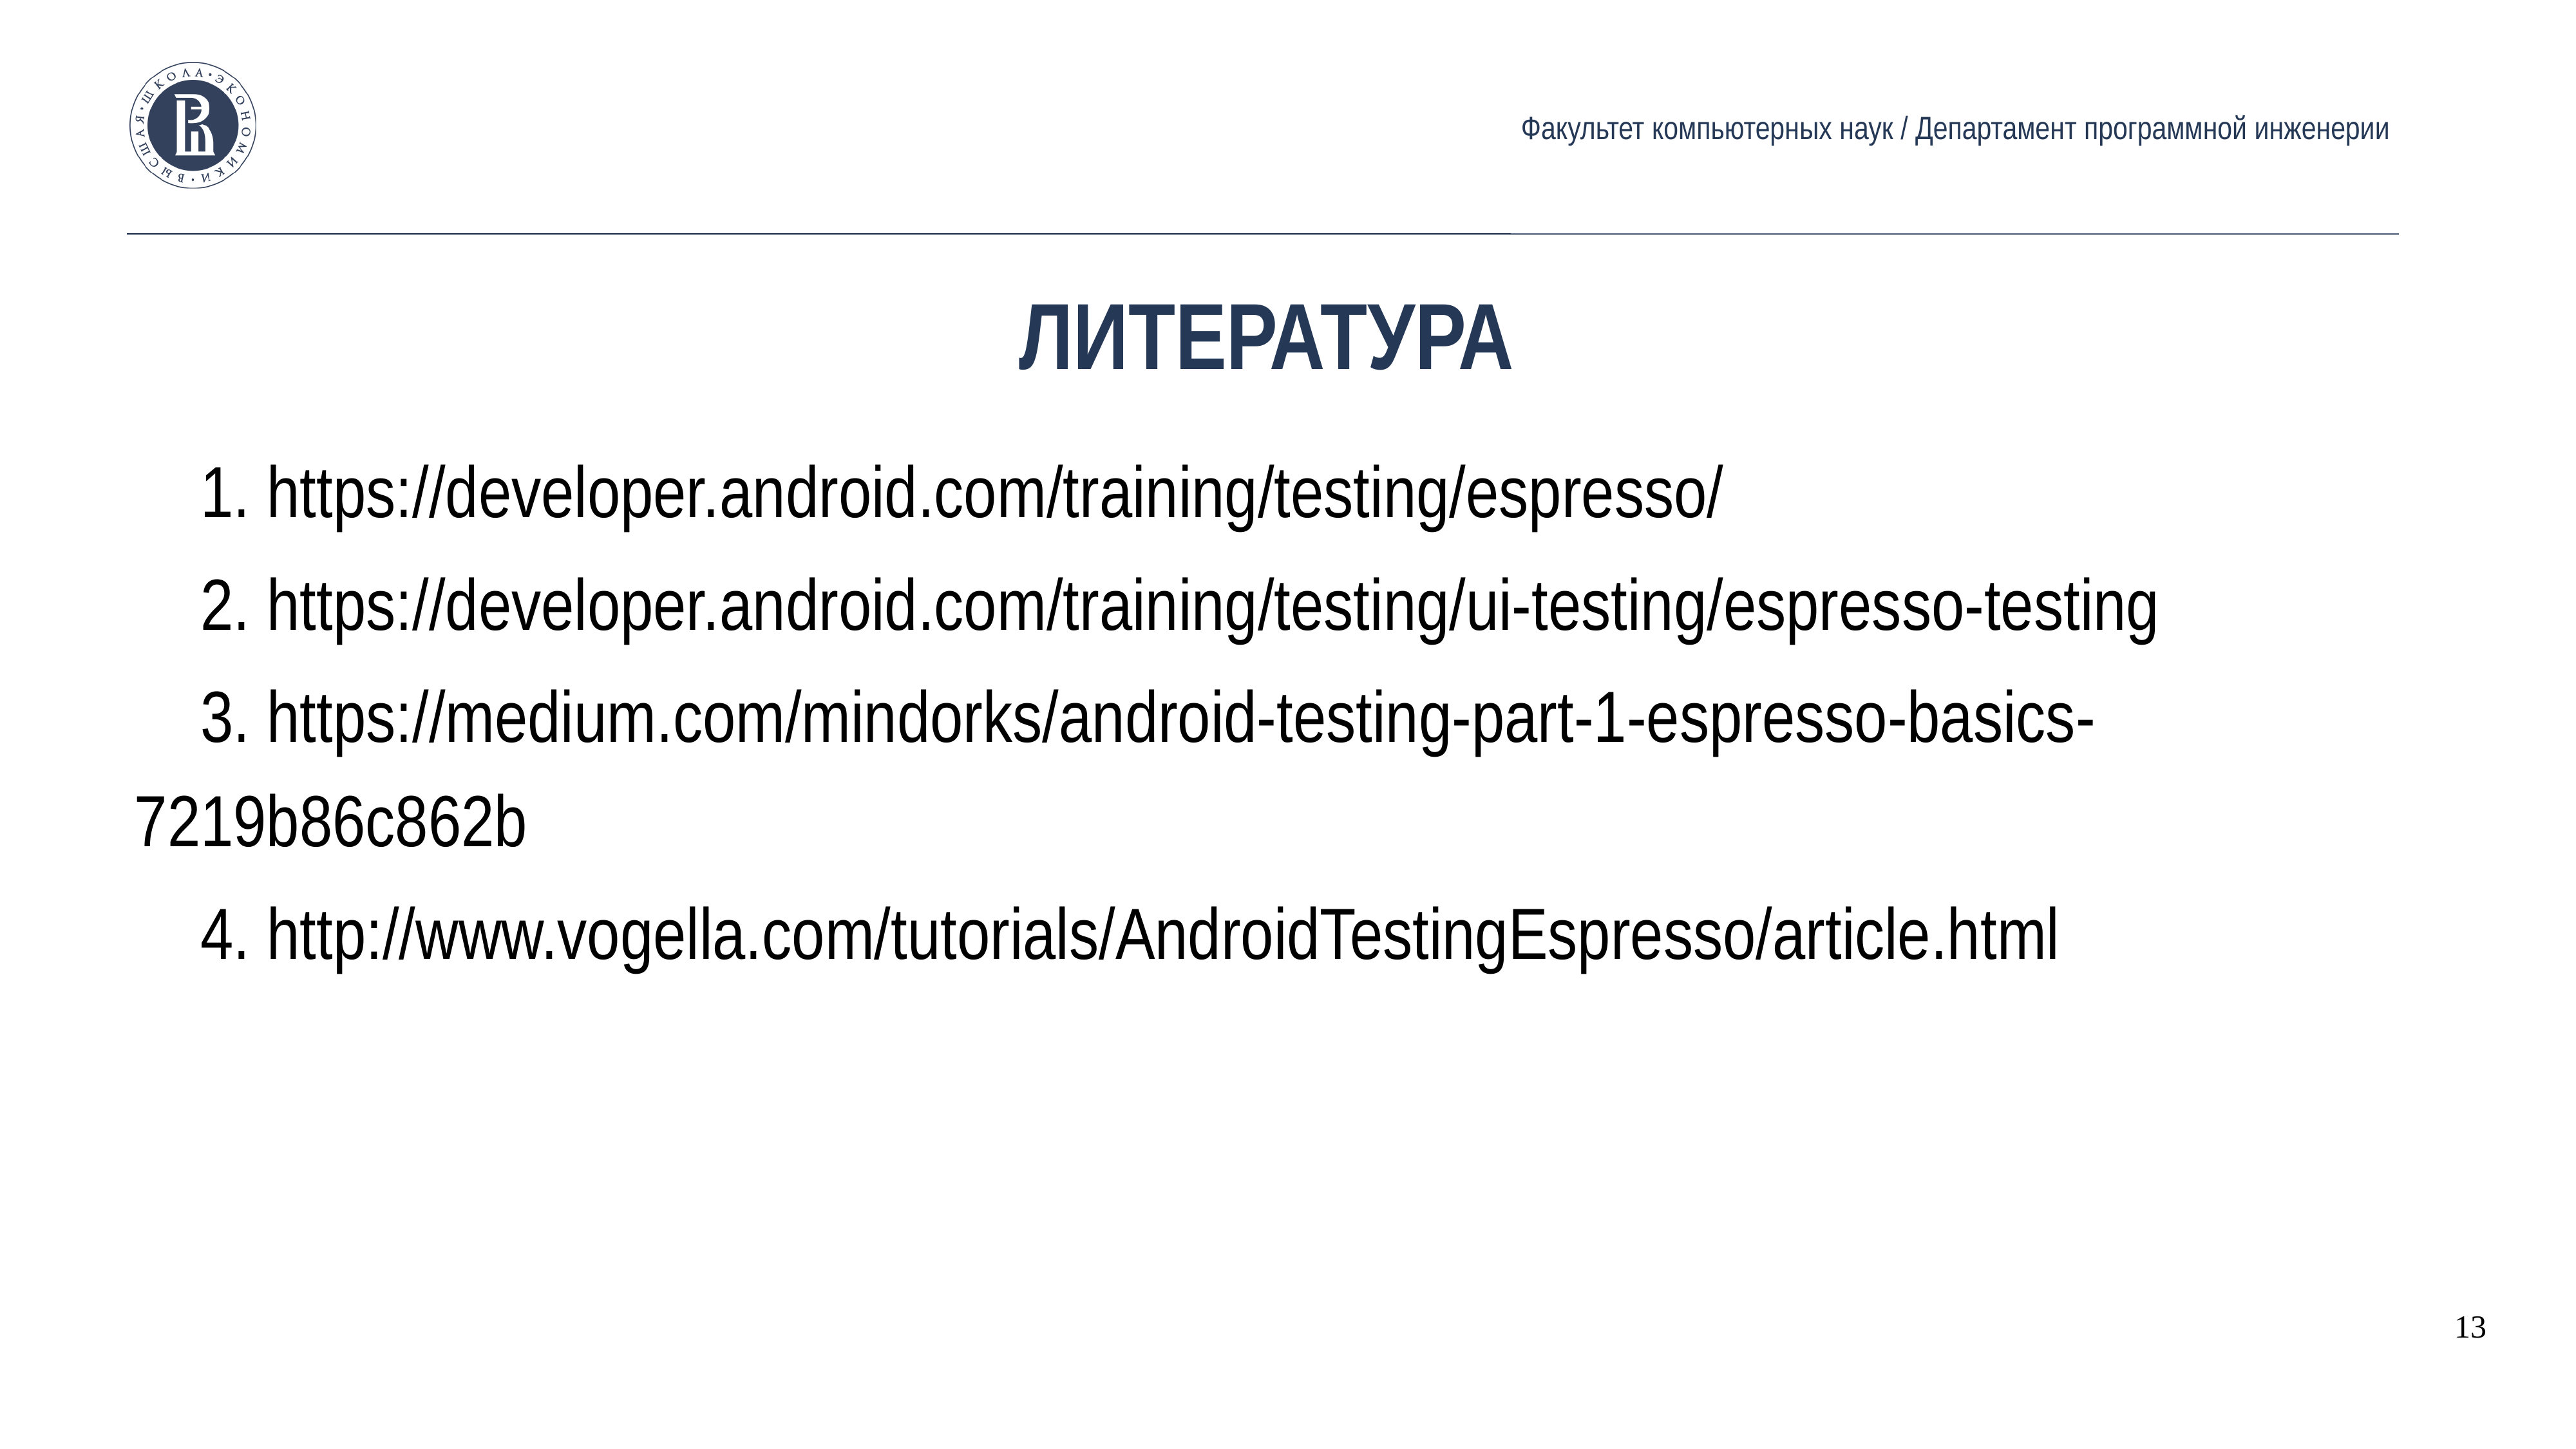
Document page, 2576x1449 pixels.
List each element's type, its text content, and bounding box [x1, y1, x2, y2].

text_box <номер> [2445, 1301, 2576, 1346]
picture [129, 61, 256, 189]
text_box 1. https://developer.android.com/training/testing/espresso/ 2. https://developer.android.com/training/testing/ui-testing/espresso-testing 3. https://medium.com/mindorks/android-testing-part-1-espresso-basics-7219b86c862b 4. http://www.vogella.com/tutorials/AndroidTestingEspresso/article.html [127, 420, 2399, 1340]
text_box литература [128, 268, 2406, 512]
text_box Факультет компьютерных наук / Департамент программной инженерии [1198, 99, 2398, 154]
